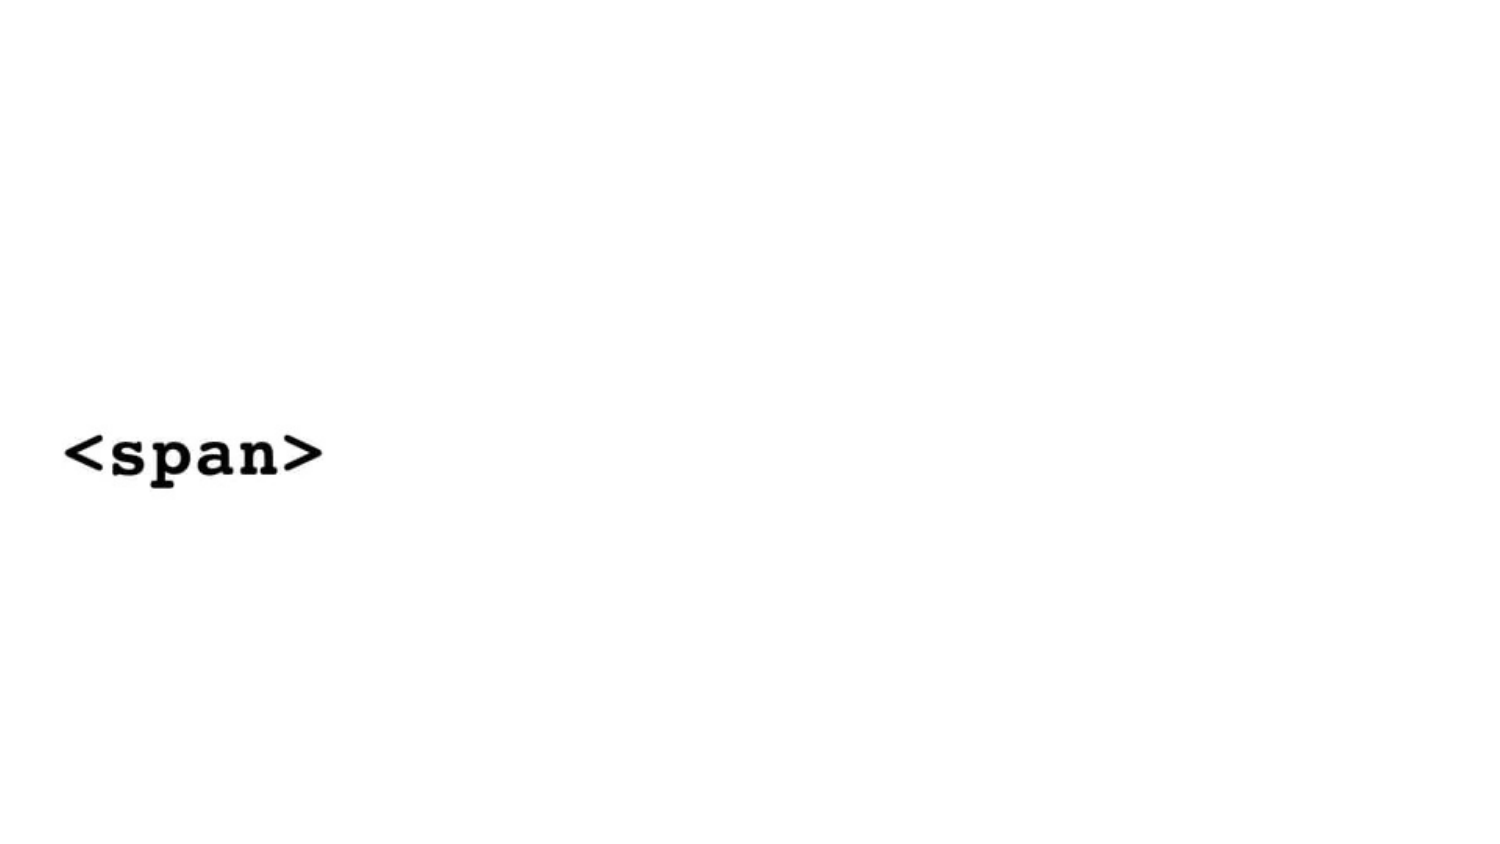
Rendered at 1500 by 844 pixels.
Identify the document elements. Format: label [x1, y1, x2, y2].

picture [0, 0, 997, 705]
